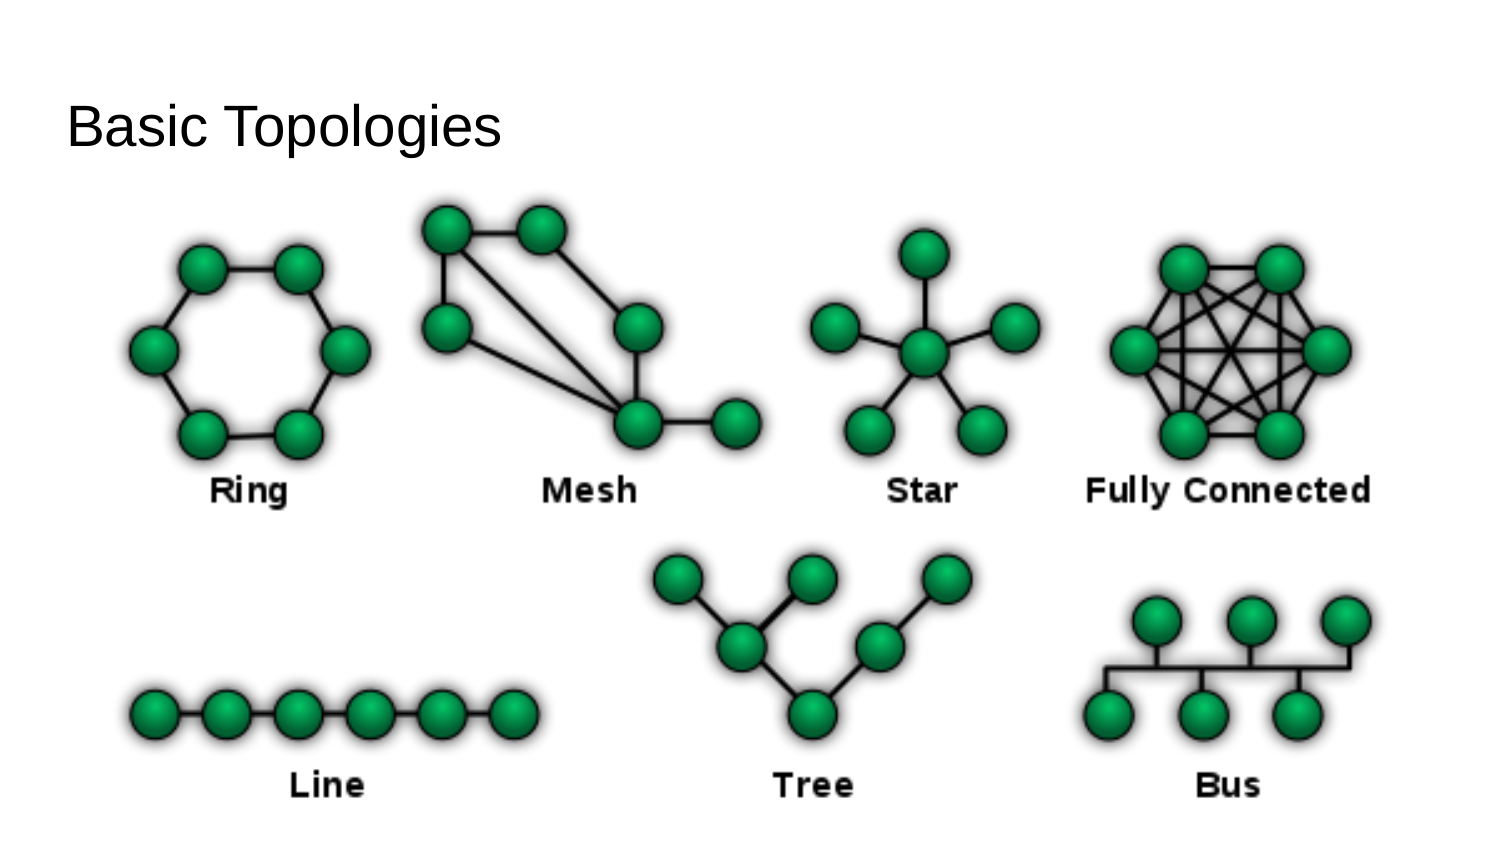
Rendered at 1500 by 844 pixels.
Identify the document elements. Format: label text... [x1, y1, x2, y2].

title Basic Topologies [51, 72, 1449, 167]
picture [75, 166, 1425, 828]
